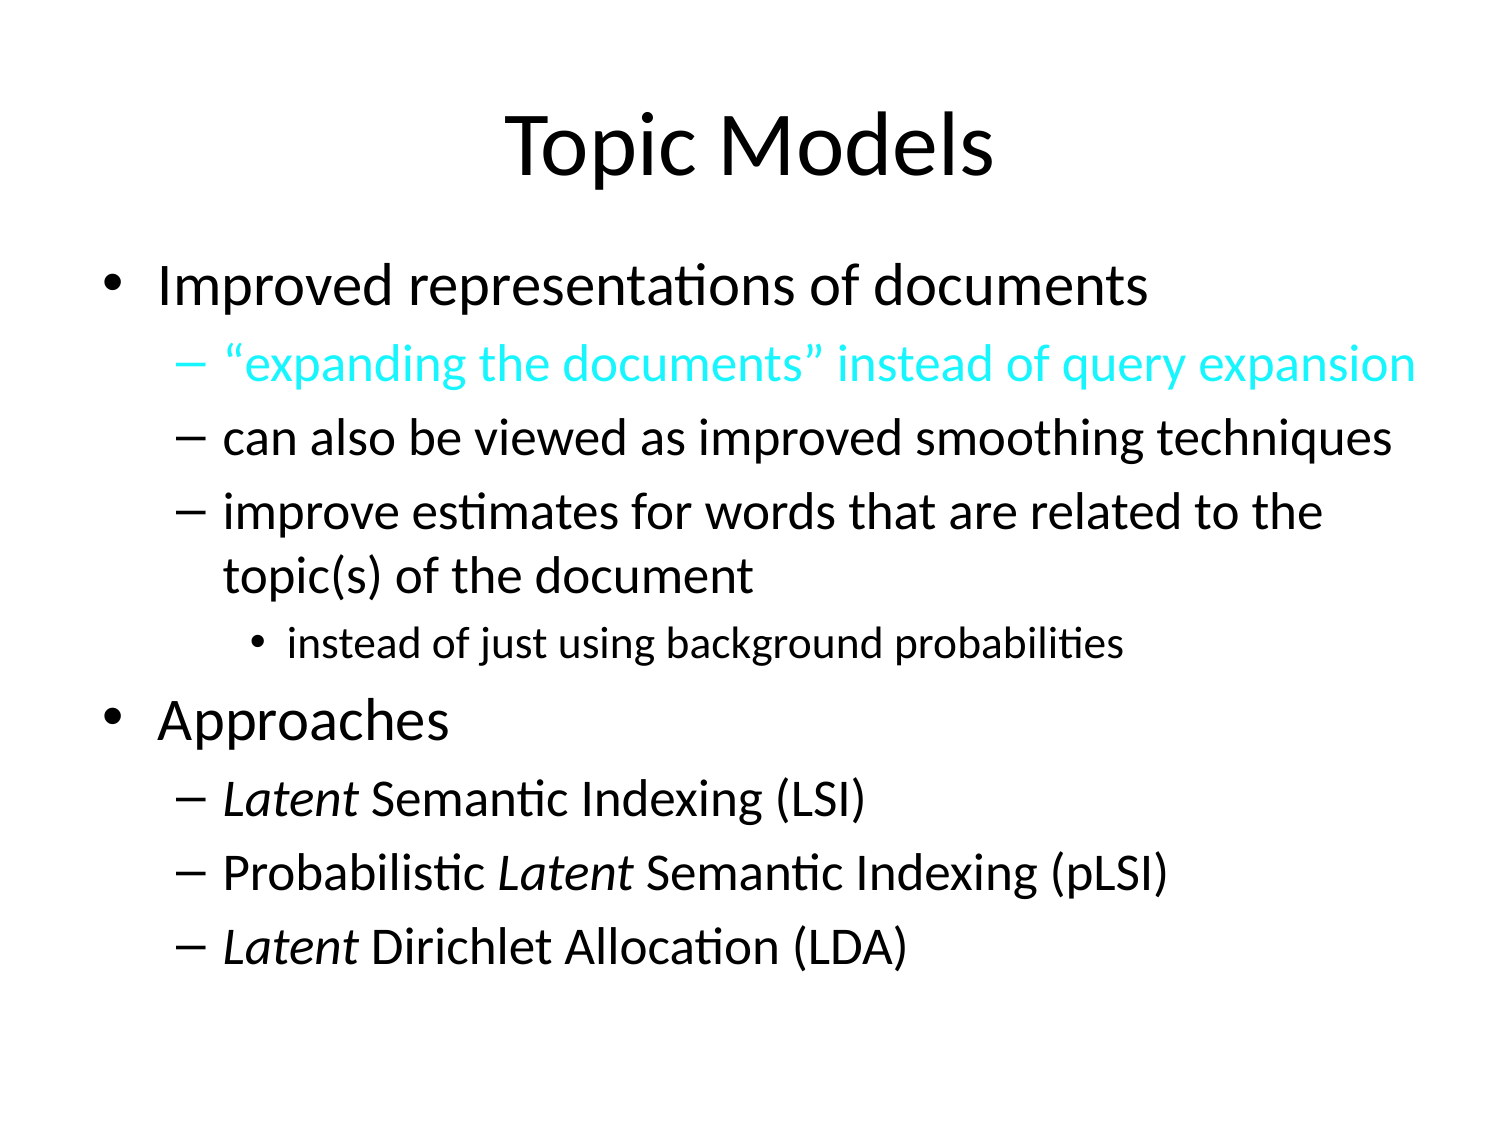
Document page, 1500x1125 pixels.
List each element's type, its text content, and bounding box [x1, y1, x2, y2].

title Topic Models [74, 44, 1426, 233]
list Improved representations of documents “expanding the documents” instead of query expansion can also be viewed as improved smoothing techniques improve estimates for words that are related to the topic(s) of the document instead of just using background probabilities Approaches Latent Semantic Indexing (LSI) Probabilistic Latent Semantic Indexing (pLSI) Latent Dirichlet Allocation (LDA) [87, 237, 1438, 1038]
